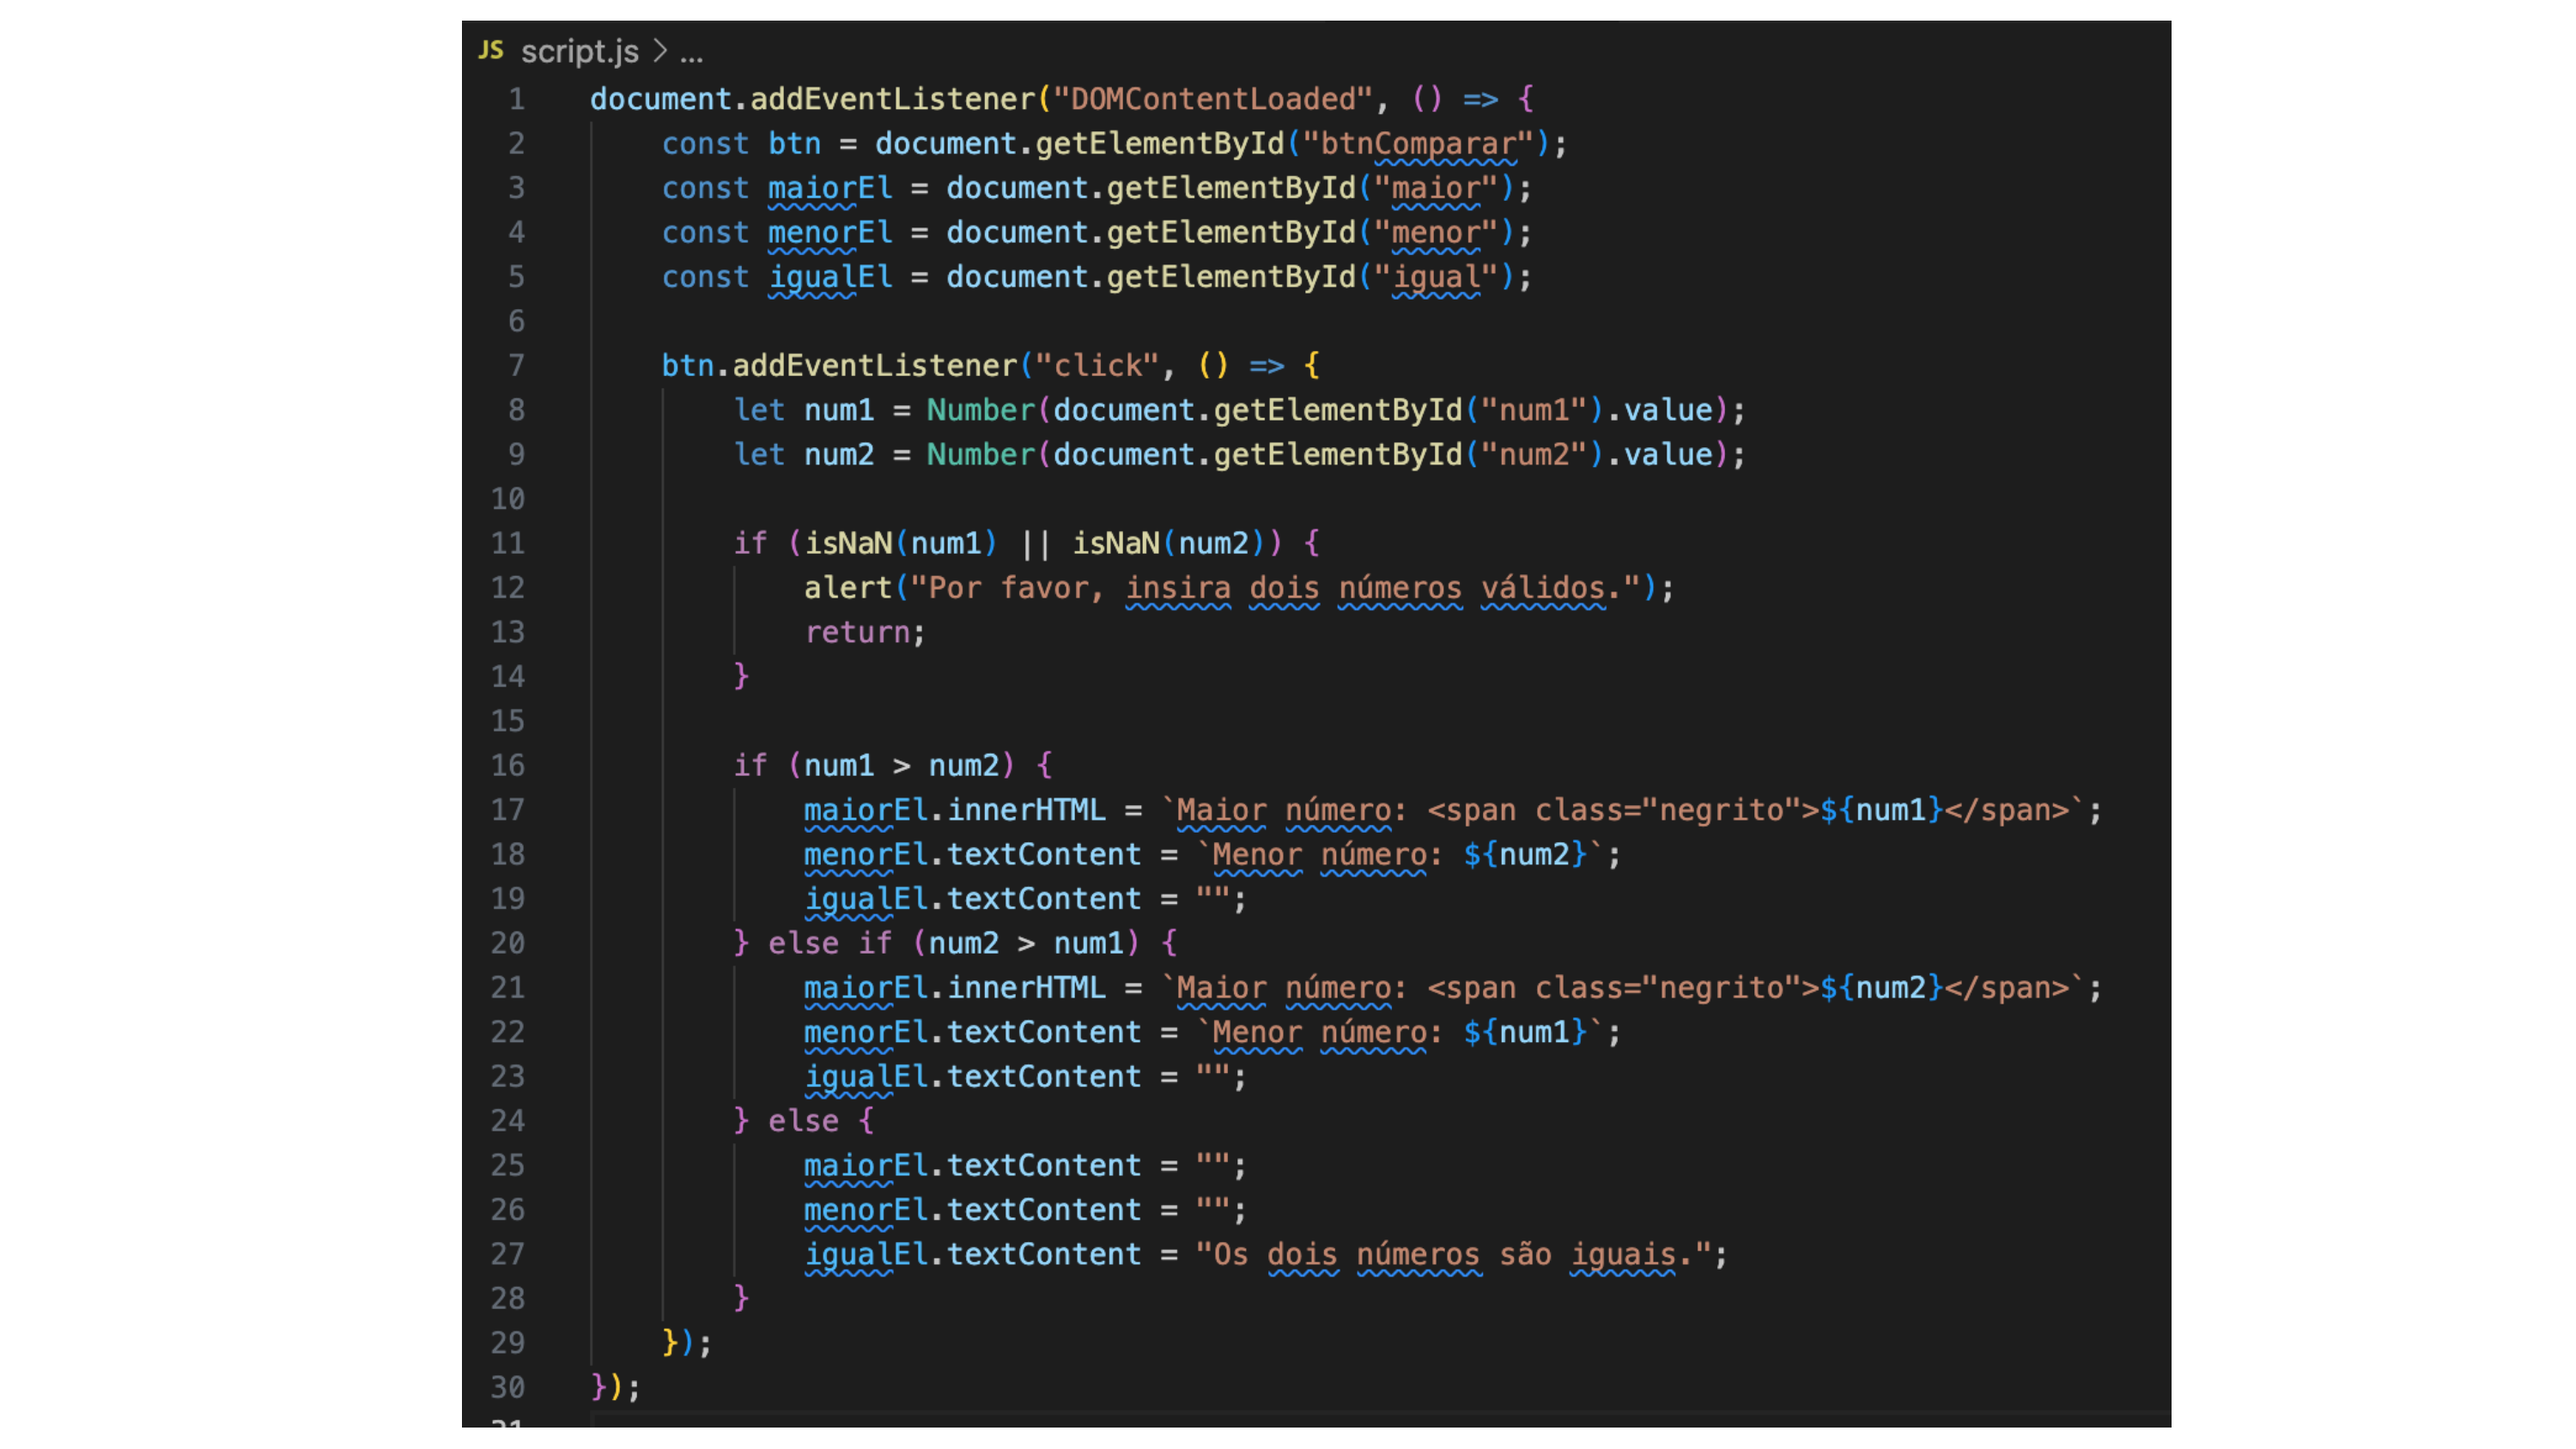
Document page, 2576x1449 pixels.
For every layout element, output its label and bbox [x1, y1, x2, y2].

picture [461, 21, 2172, 1428]
